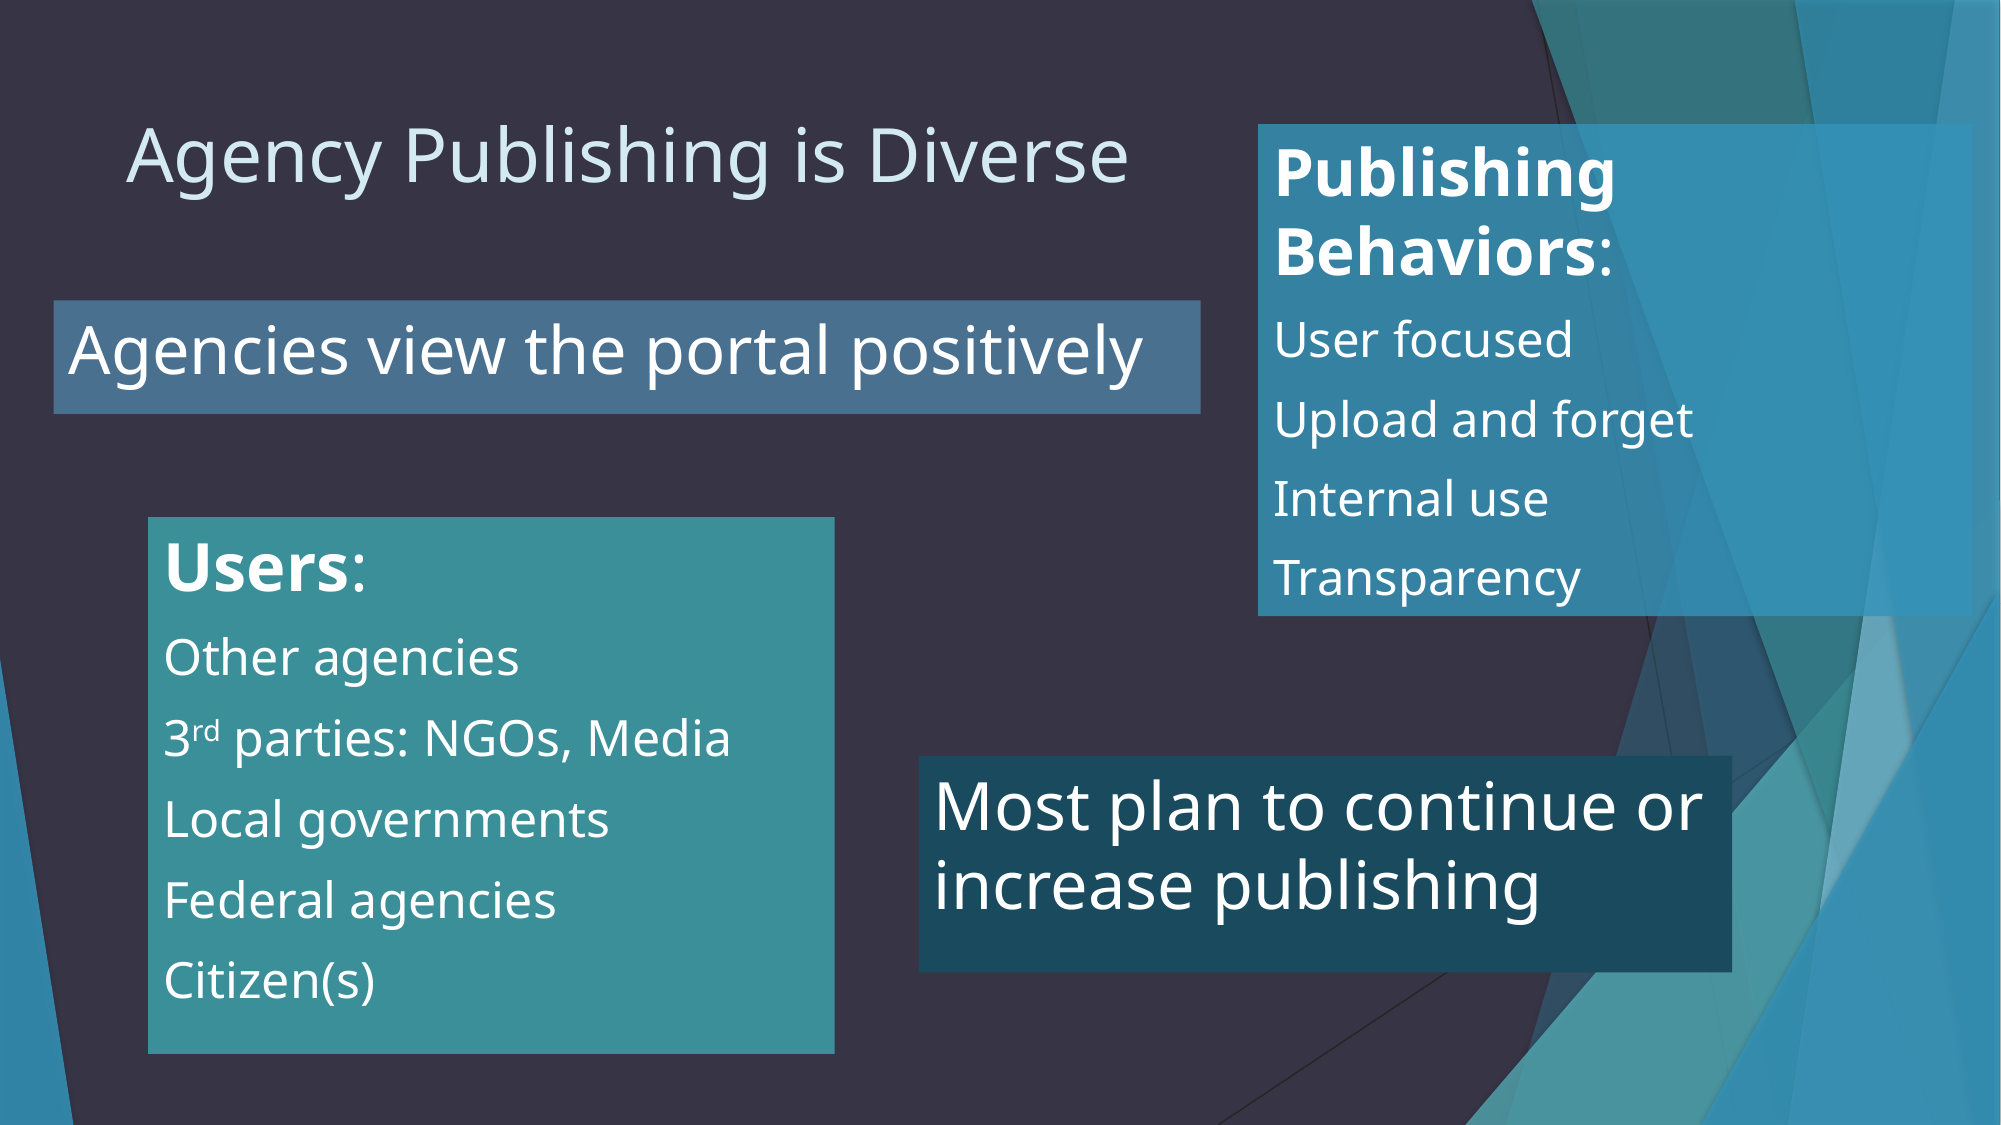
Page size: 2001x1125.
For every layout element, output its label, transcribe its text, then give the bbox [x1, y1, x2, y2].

text_box Publishing Behaviors: User focused Upload and forget Internal use Transparency [1258, 124, 1973, 617]
title Agency Publishing is Diverse [111, 99, 1522, 317]
list Agencies view the portal positively [53, 300, 1201, 414]
text_box Most plan to continue or increase publishing [918, 755, 1733, 973]
list Users: Other agencies 3rd parties: NGOs, Media Local governments Federal agencies Citizen(s) [148, 517, 835, 1054]
